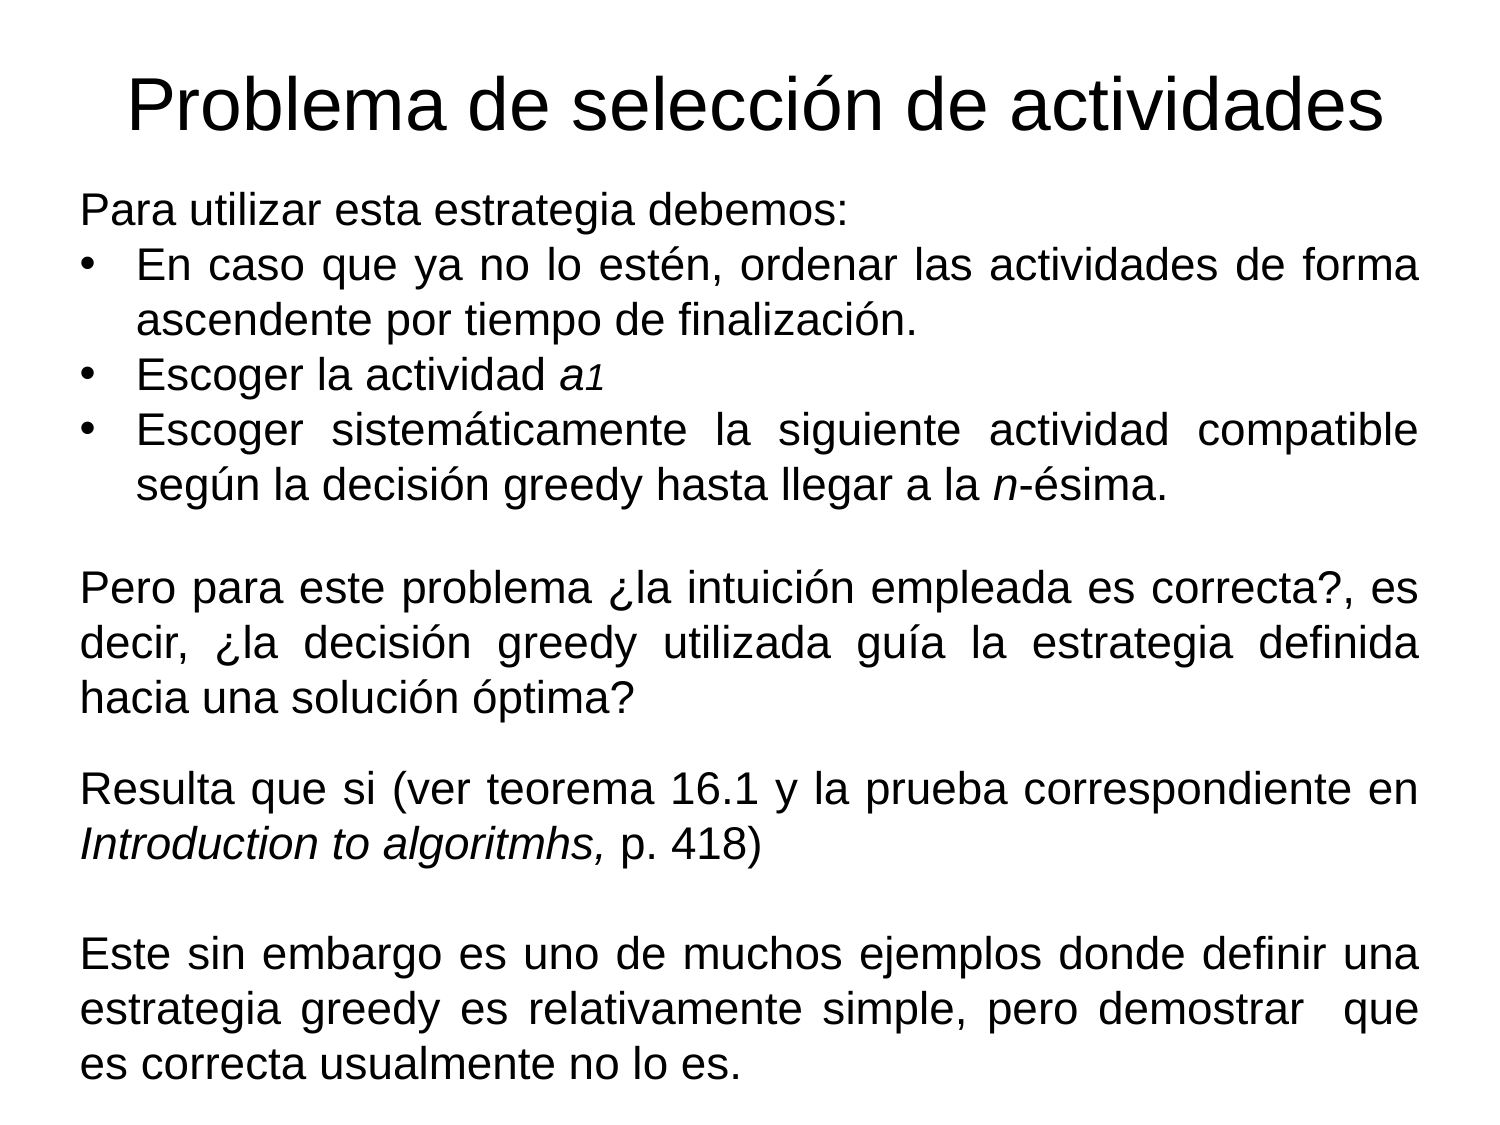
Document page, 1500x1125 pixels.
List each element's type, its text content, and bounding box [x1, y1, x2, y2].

text_box Pero para este problema ¿la intuición empleada es correcta?, es decir, ¿la decisión greedy utilizada guía la estrategia definida hacia una solución óptima? [64, 550, 1436, 728]
text_box Resulta que si (ver teorema 16.1 y la prueba correspondiente en Introduction to algoritmhs, p. 418) Este sin embargo es uno de muchos ejemplos donde definir una estrategia greedy es relativamente simple, pero demostrar que es correcta usualmente no lo es. [64, 751, 1436, 1083]
text_box Para utilizar esta estrategia debemos: En caso que ya no lo estén, ordenar las actividades de forma ascendente por tiempo de finalización. Escoger la actividad a1 Escoger sistemáticamente la siguiente actividad compatible según la decisión greedy hasta llegar a la n-ésima. [64, 172, 1436, 528]
text_box Problema de selección de actividades [76, 30, 1436, 153]
